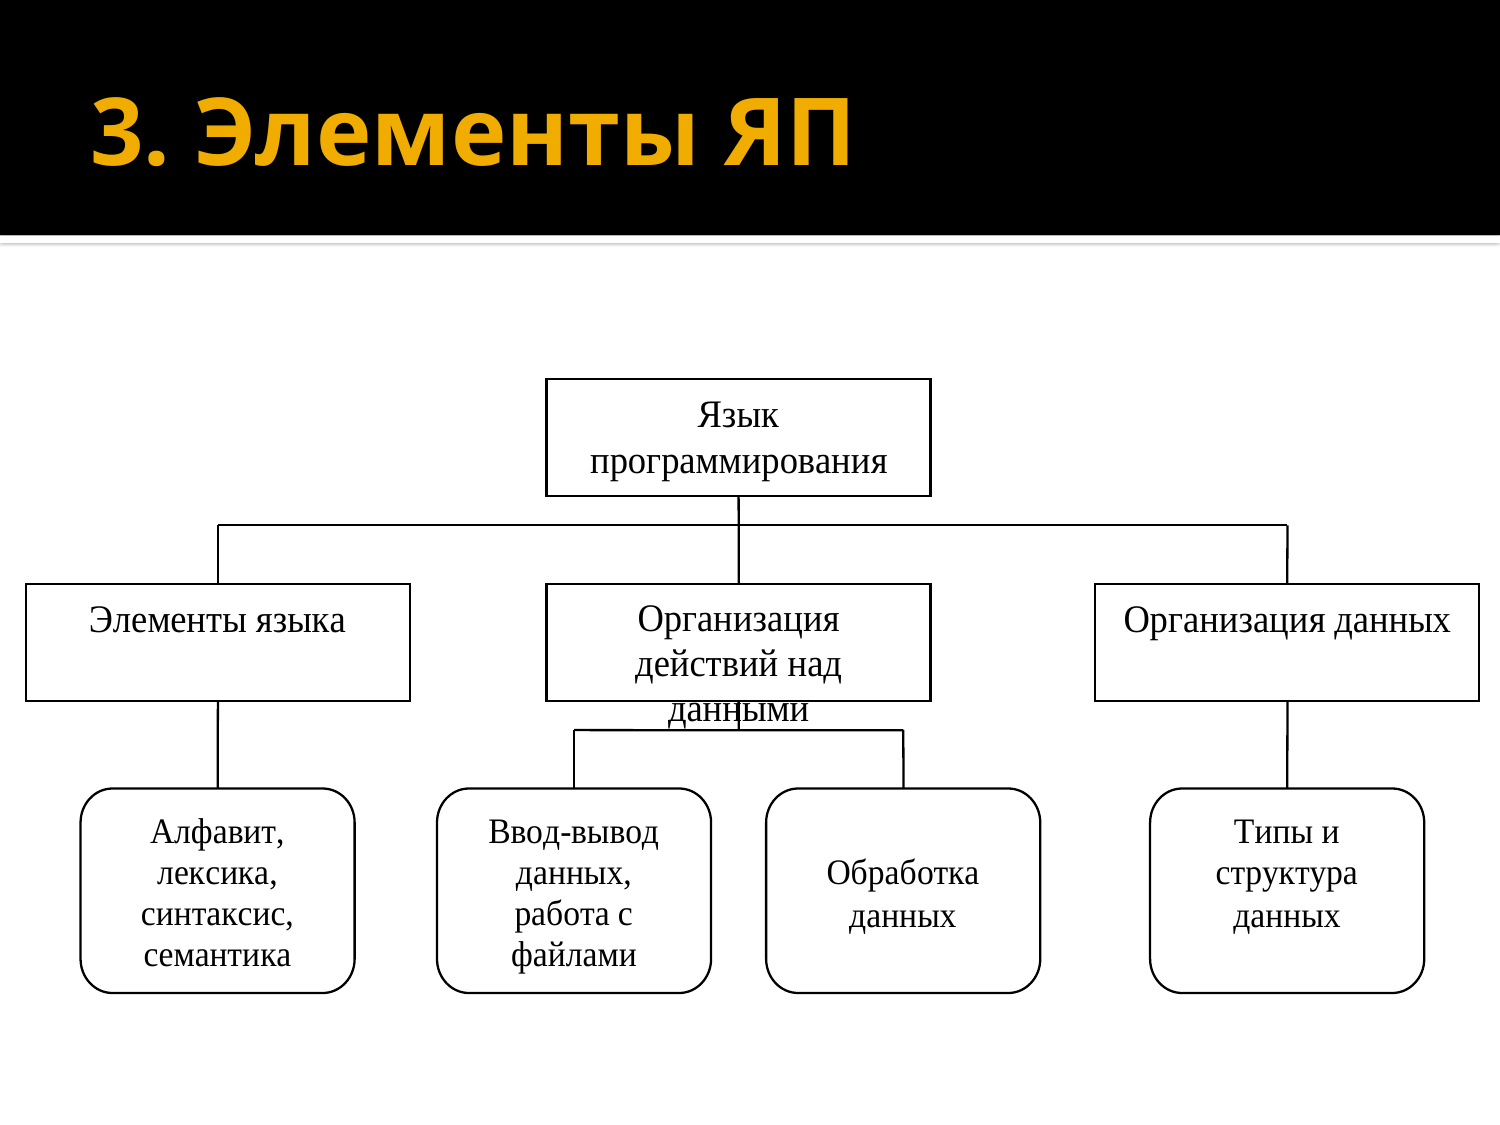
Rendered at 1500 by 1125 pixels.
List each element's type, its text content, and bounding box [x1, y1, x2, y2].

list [0, 349, 1500, 1024]
title 3. Элементы ЯП [75, 25, 1425, 231]
